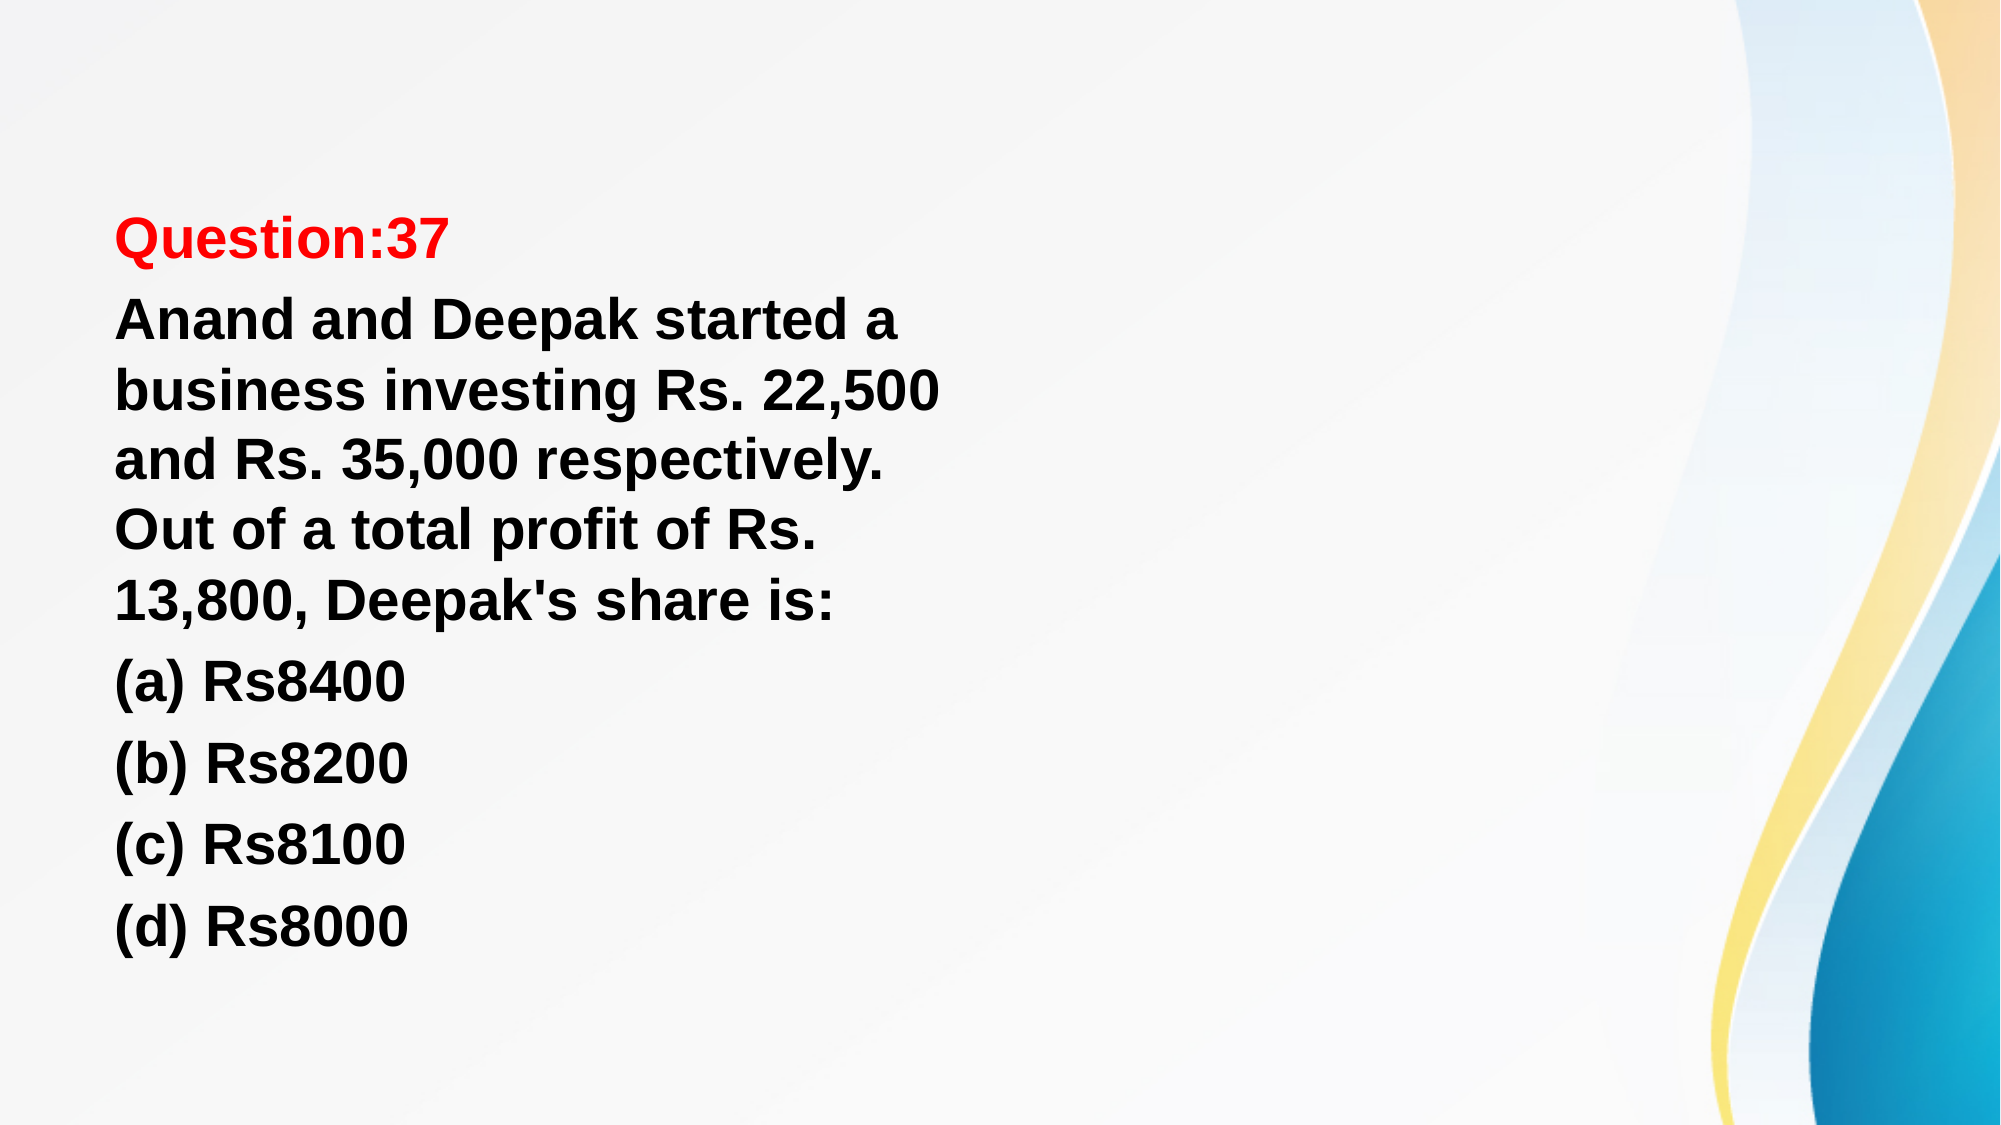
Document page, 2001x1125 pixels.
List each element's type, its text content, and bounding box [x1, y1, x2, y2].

picture [0, 0, 2001, 1125]
list Question:37 Anand and Deepak started a business investing Rs. 22,500 and Rs. 35,000 respectively. Out of a total profit of Rs. 13,800, Deepak's share is: (a) Rs8400 (b) Rs8200 (c) Rs8100 (d) Rs8000 [99, 192, 984, 1006]
